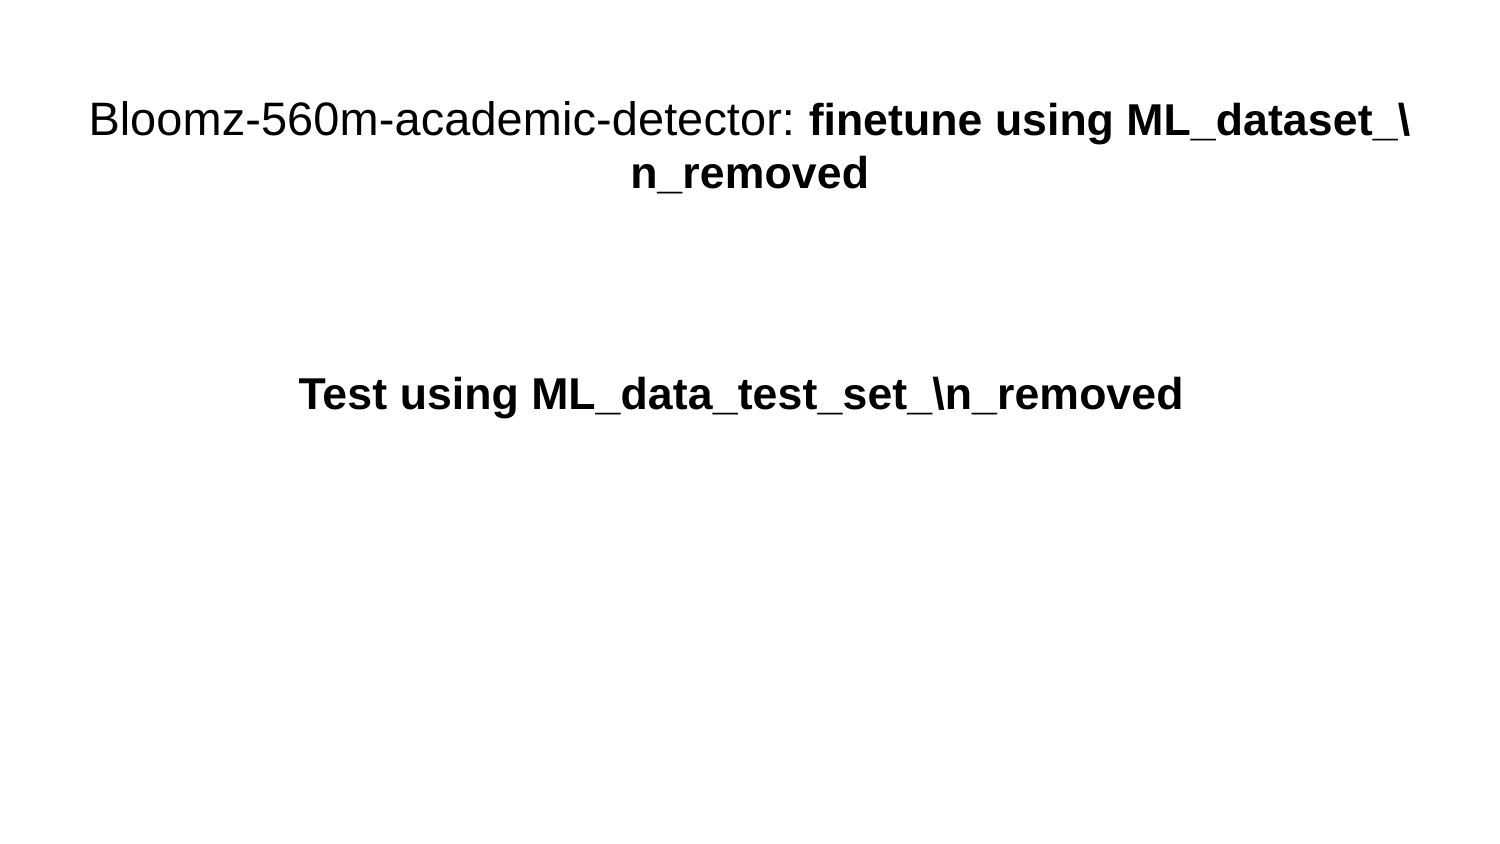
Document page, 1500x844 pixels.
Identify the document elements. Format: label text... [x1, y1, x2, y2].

title Bloomz-560m-academic-detector: finetune using ML_dataset_\n_removed Test using ML_data_test_set_\n_removed [51, 72, 1449, 436]
